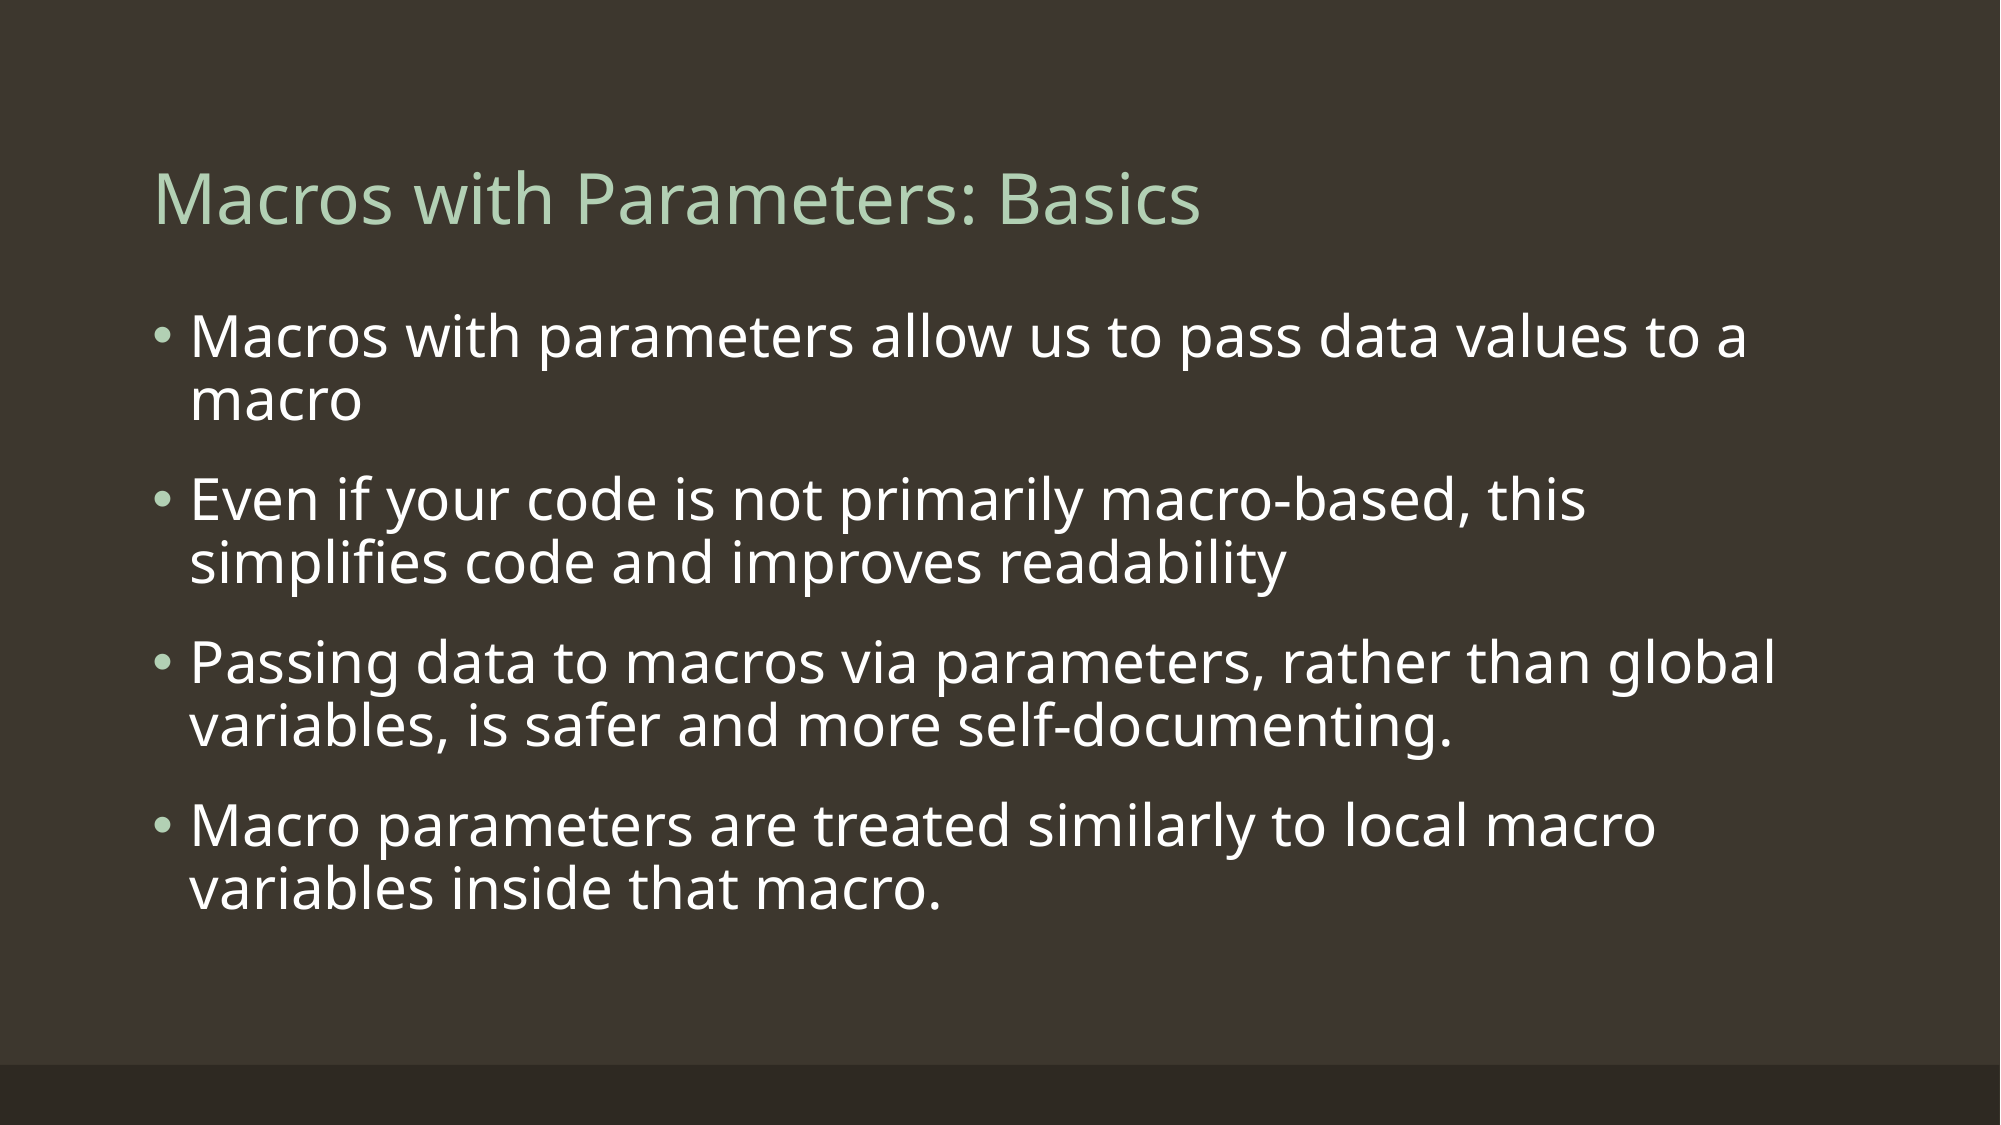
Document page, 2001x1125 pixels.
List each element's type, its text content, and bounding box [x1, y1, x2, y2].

list Macros with parameters allow us to pass data values to a macro Even if your code is not primarily macro-based, this simplifies code and improves readability Passing data to macros via parameters, rather than global variables, is safer and more self-documenting. Macro parameters are treated similarly to local macro variables inside that macro. [137, 299, 1863, 1014]
title Macros with Parameters: Basics [137, 59, 1863, 248]
